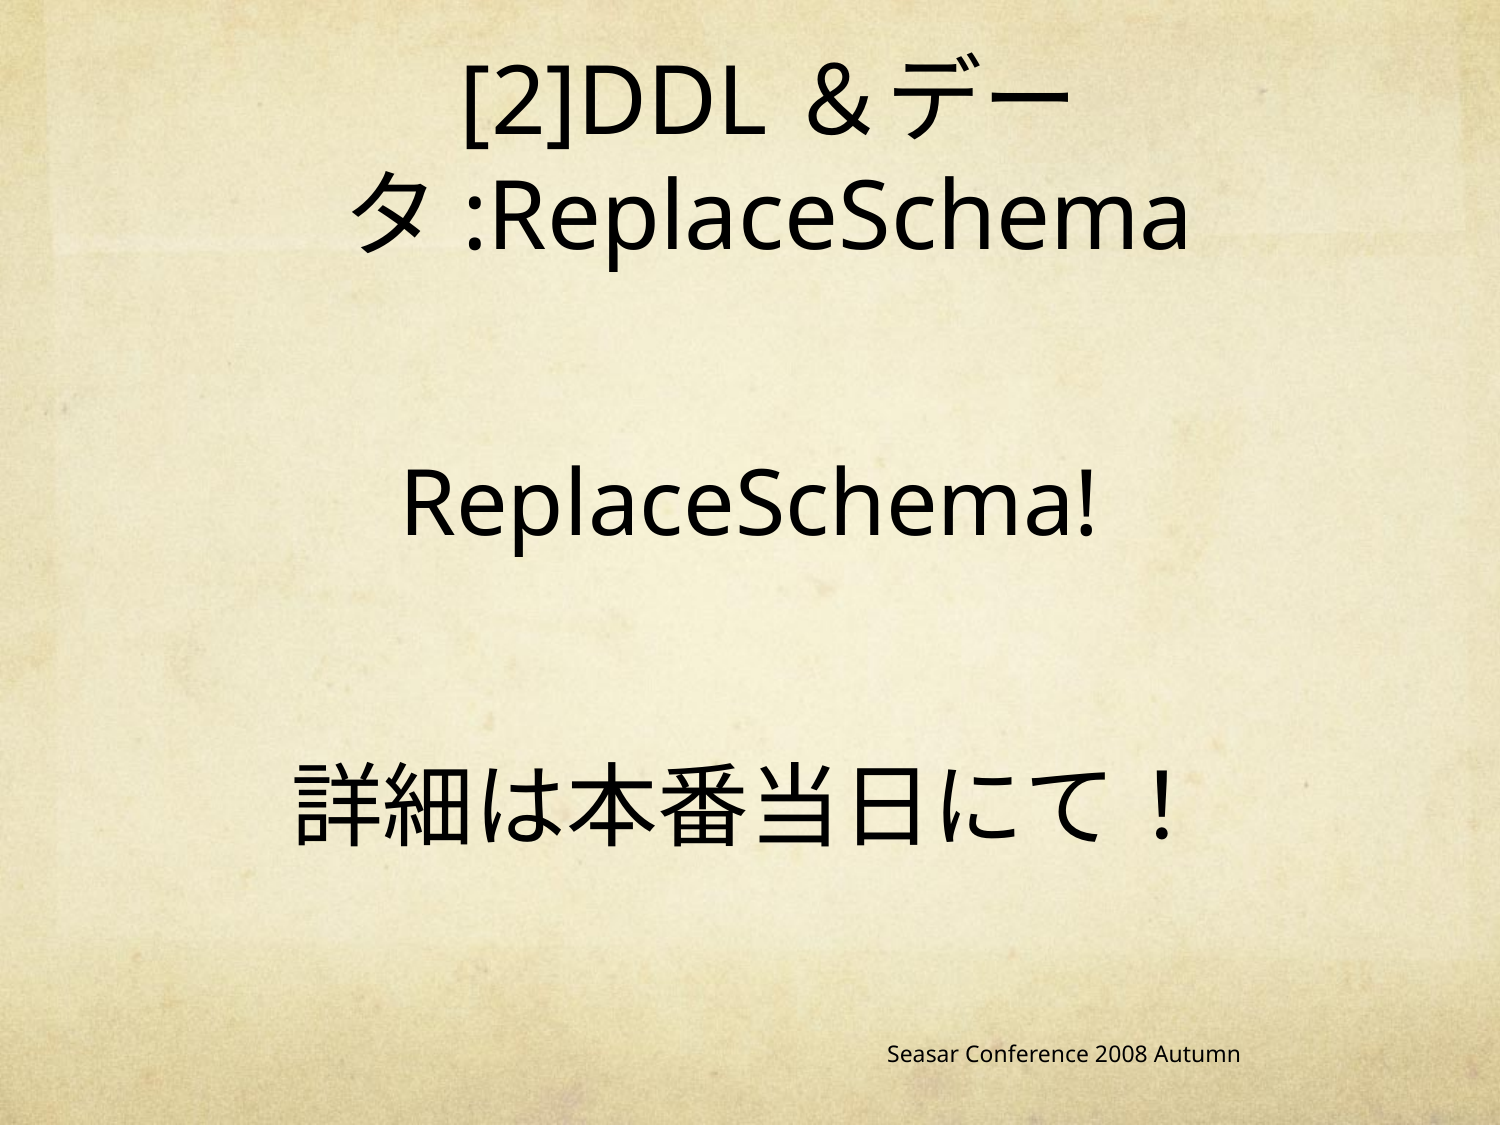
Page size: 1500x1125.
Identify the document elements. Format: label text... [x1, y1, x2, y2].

picture [0, 0, 1500, 1125]
list ReplaceSchema! 詳細は本番当日にて！ [150, 284, 1350, 950]
footer Seasar Conference 2008 Autumn [646, 1034, 1257, 1077]
title [2]DDL＆データ:ReplaceSchema [99, 82, 1438, 225]
